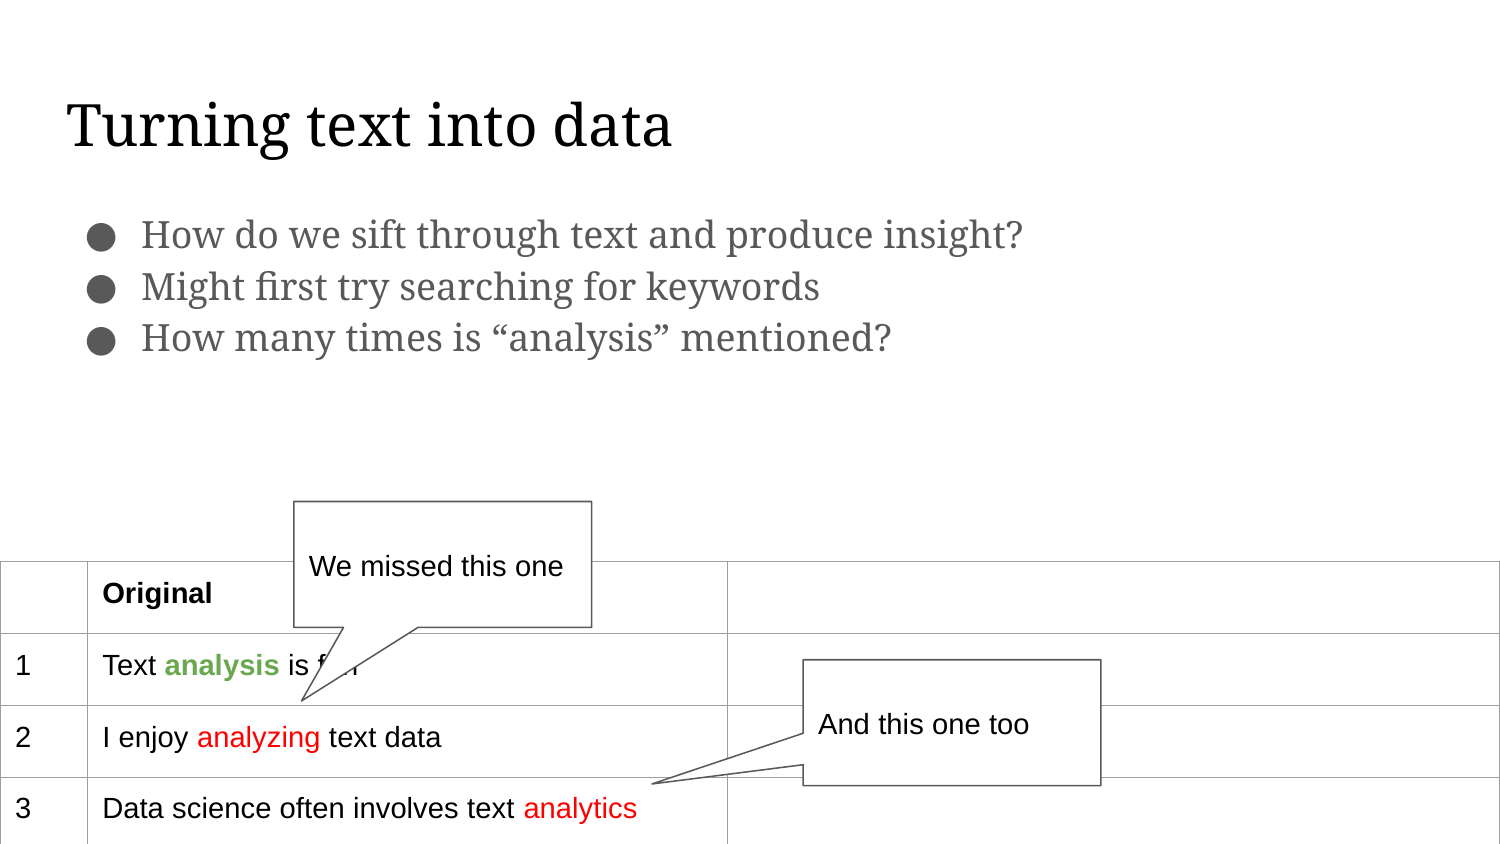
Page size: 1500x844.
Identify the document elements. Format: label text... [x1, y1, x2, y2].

table_header Original [88, 562, 342, 633]
table_cell 2 [1, 706, 87, 777]
text_box And this one too [651, 659, 1101, 786]
title Turning text into data [51, 72, 1449, 167]
table_header [728, 562, 1499, 633]
table_cell Data science often involves text analytics [88, 778, 727, 844]
list How do we sift through text and produce insight? Might first try searching for keywords How many times is “analysis” mentioned? [51, 189, 1449, 561]
table_header Original [411, 562, 727, 633]
table_cell [728, 634, 1499, 705]
table_cell [728, 765, 803, 777]
text_box We missed this one [293, 501, 592, 702]
table_cell [728, 706, 803, 758]
table_header [1, 562, 87, 633]
table_cell [728, 778, 1499, 844]
table_cell Text analysis is fun [88, 634, 727, 705]
table_cell 1 [1, 634, 87, 705]
table_cell [1101, 706, 1499, 777]
table_cell 3 [1, 778, 87, 844]
table_cell I enjoy analyzing text data [88, 706, 727, 777]
